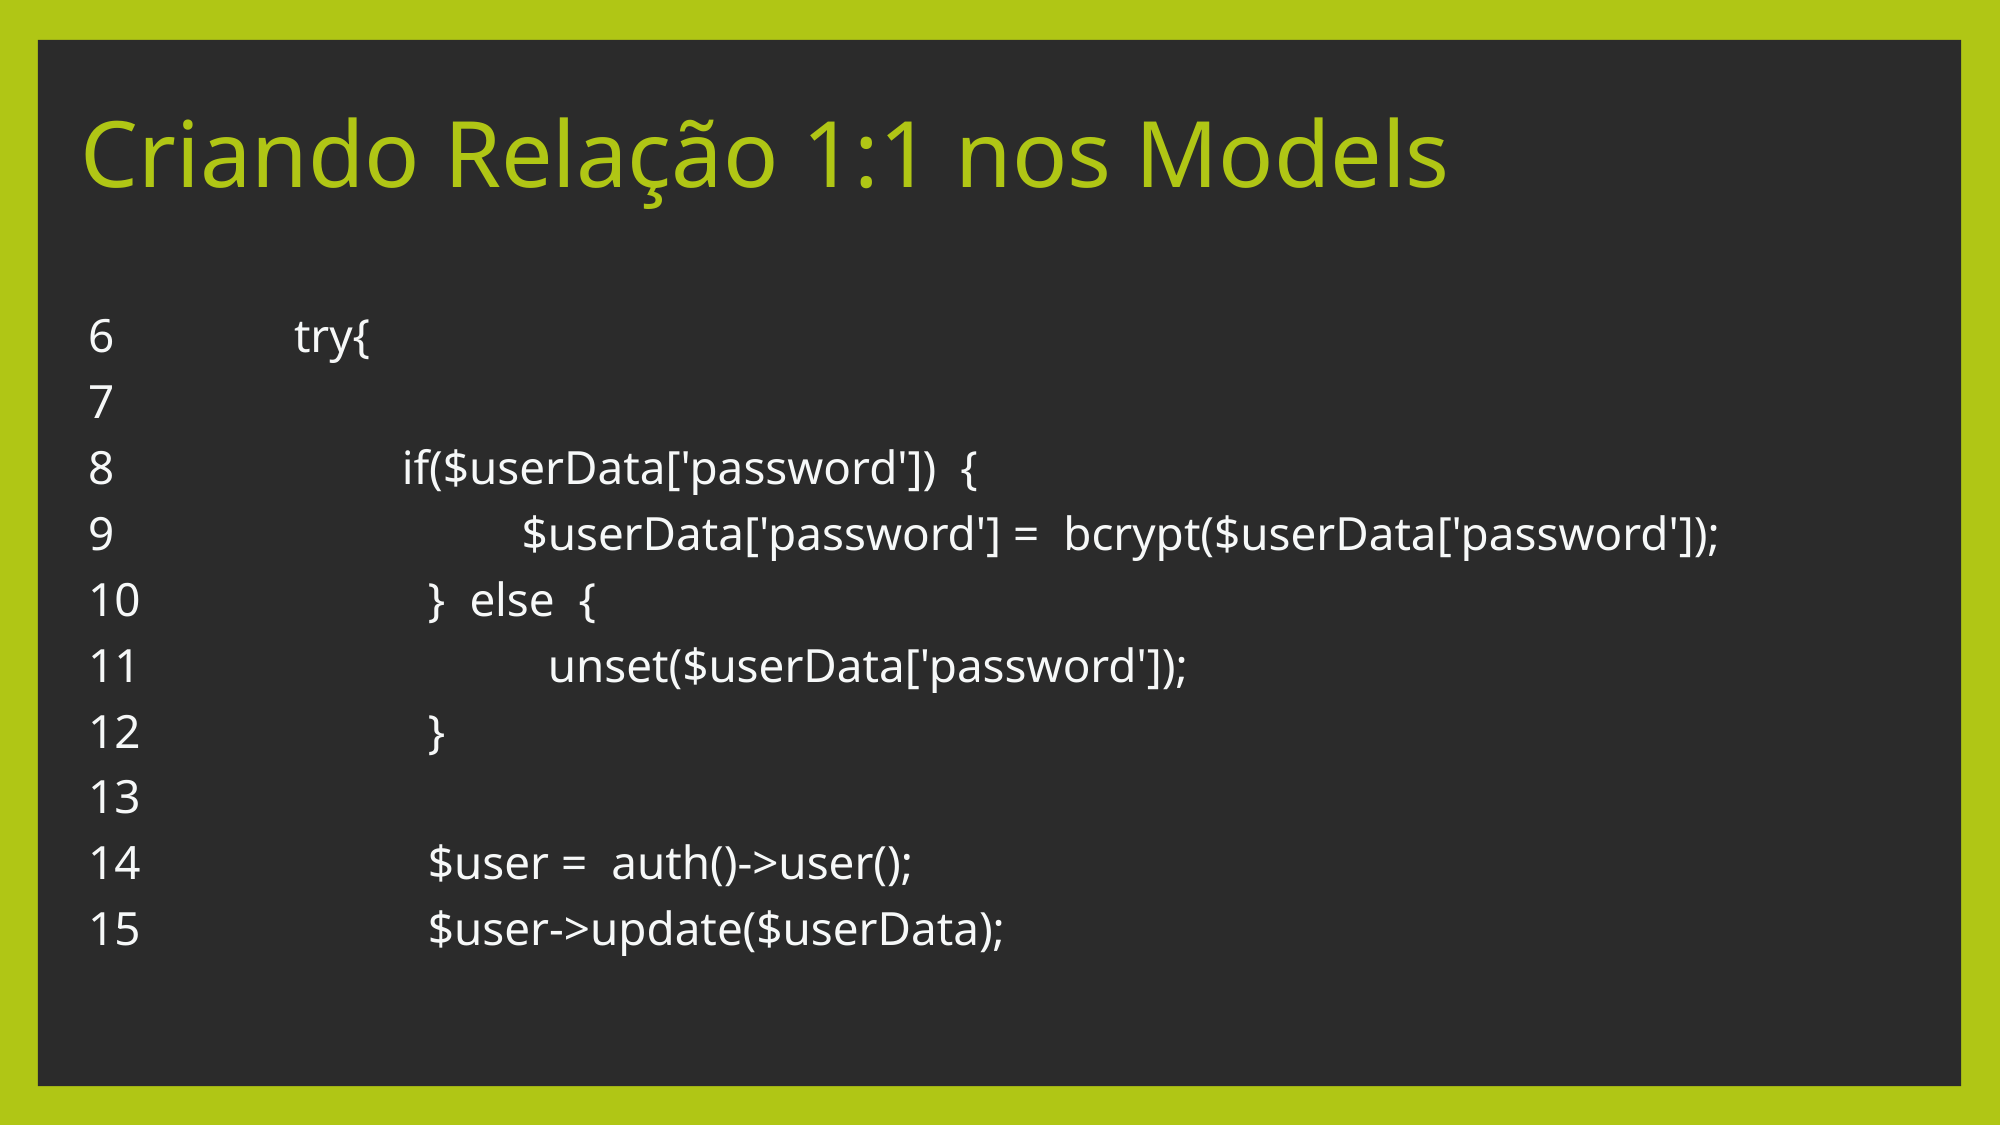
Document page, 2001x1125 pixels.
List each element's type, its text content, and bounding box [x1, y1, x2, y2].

title Criando Relação 1:1 nos Models [65, 46, 1930, 269]
list 6 try{ 7 8 if($userData['password']) { 9 $userData['password'] = bcrypt($userData['password']); 10 } else { 11 unset($userData['password']); 12 } 13 14 $user = auth()->user(); 15 $user->update($userData); [65, 288, 1930, 1068]
